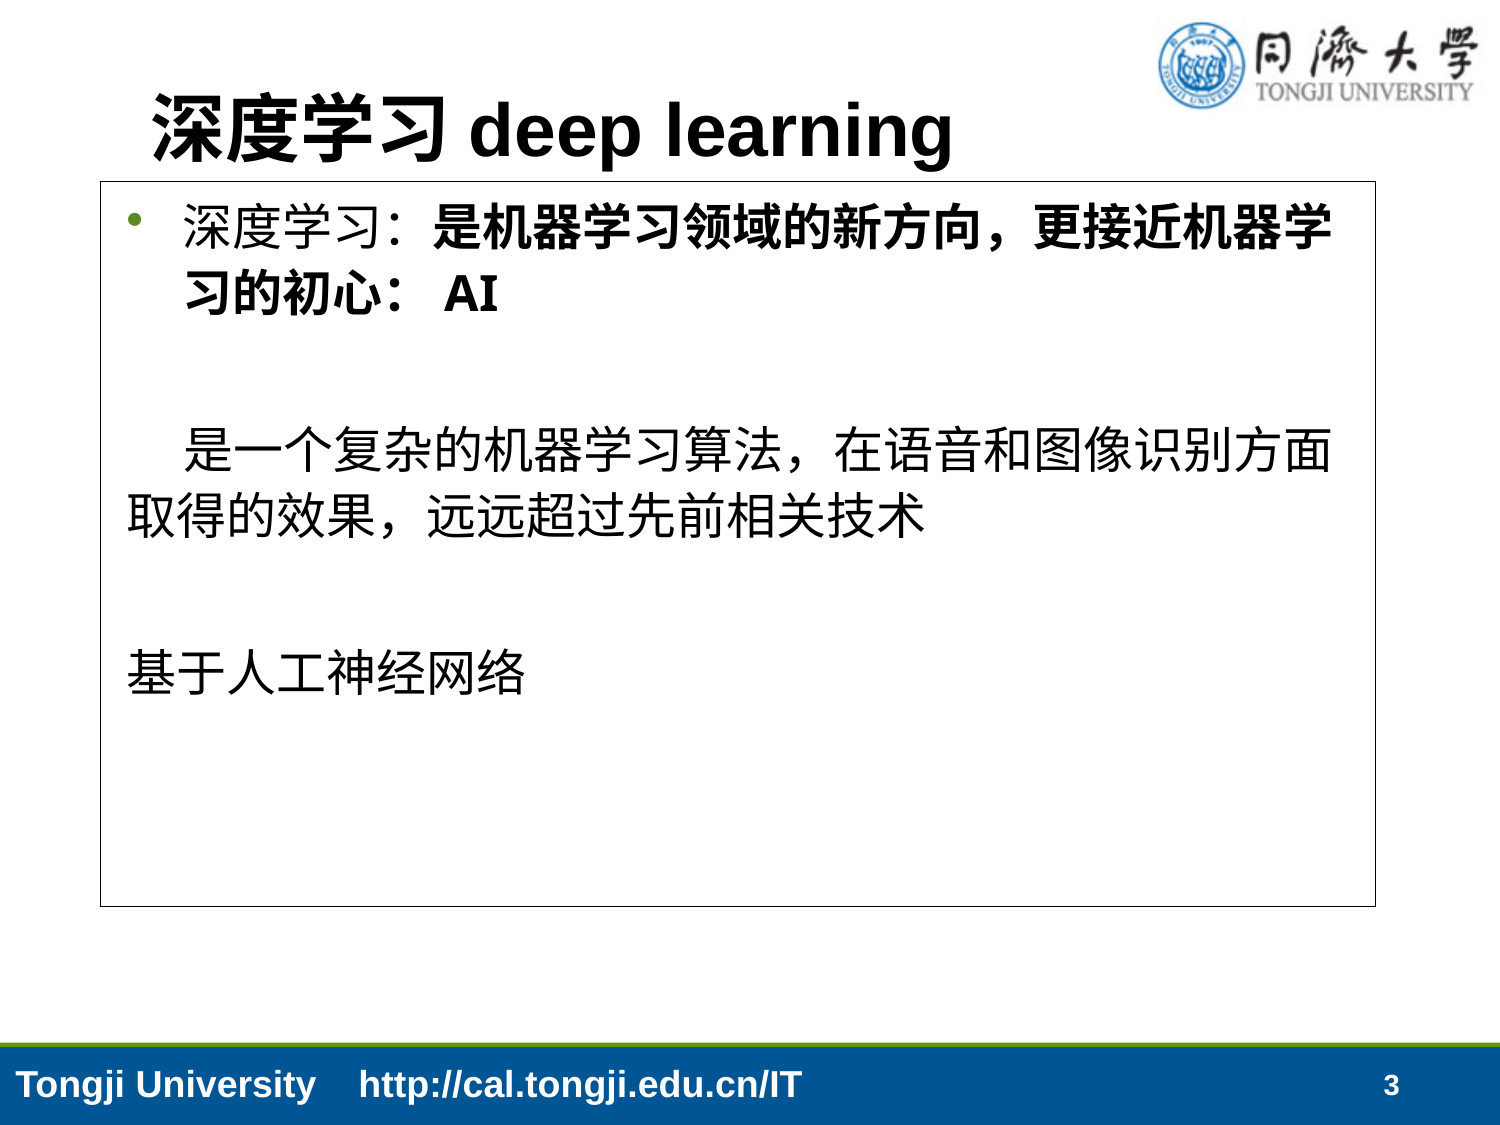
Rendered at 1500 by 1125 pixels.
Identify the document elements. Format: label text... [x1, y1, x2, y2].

title 深度学习deep learning [135, 30, 1411, 181]
list 深度学习：是机器学习领域的新方向，更接近机器学习的初心：AI 是一个复杂的机器学习算法，在语音和图像识别方面取得的效果，远远超过先前相关技术 基于人工神经网络 [100, 181, 1376, 907]
picture [1145, 19, 1495, 113]
